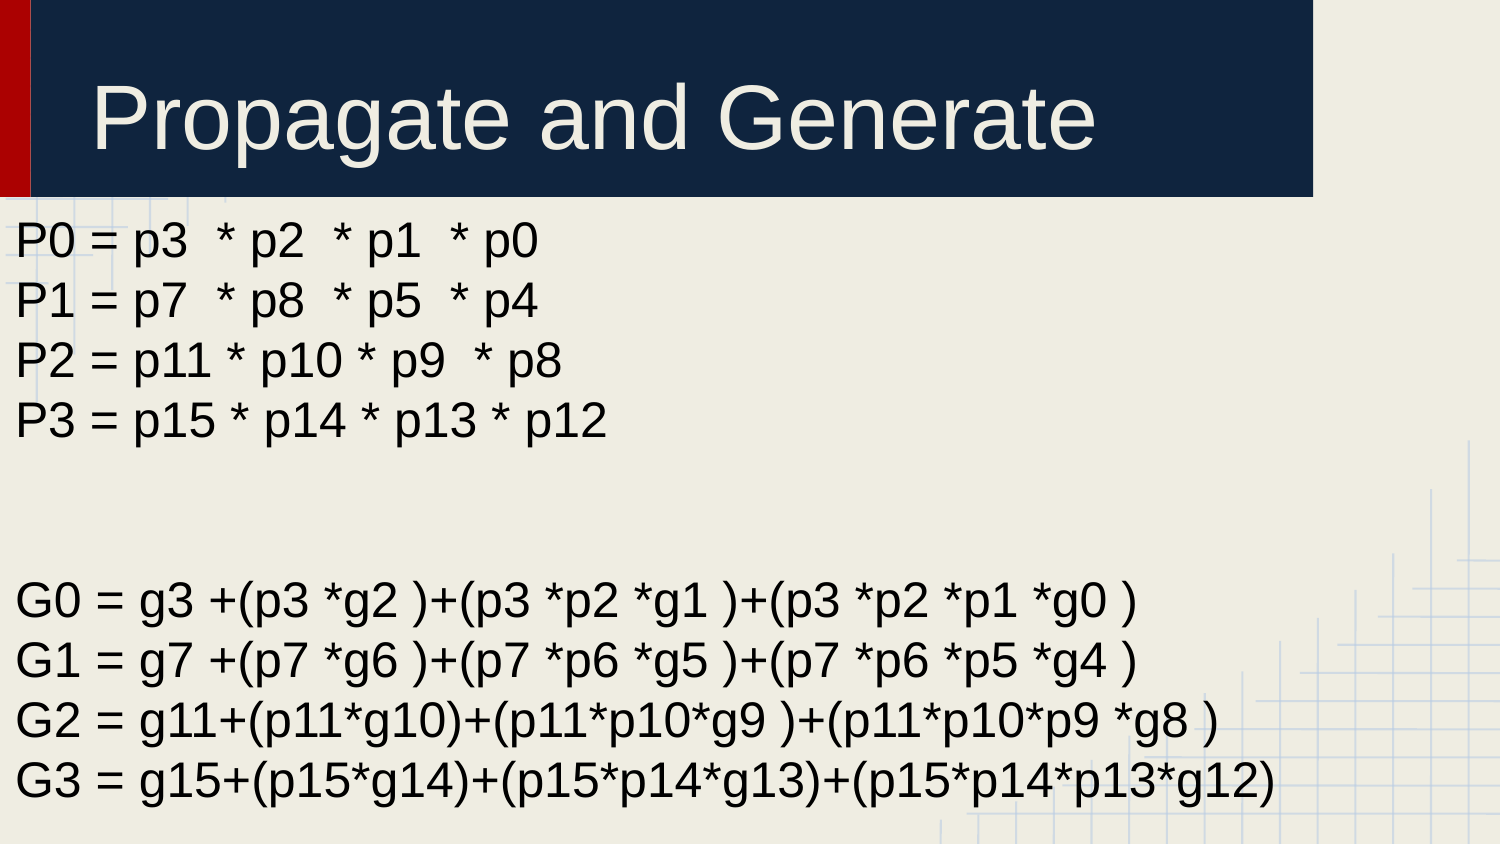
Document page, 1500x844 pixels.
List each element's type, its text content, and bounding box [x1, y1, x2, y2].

title Propagate and Generate [75, 16, 1276, 183]
text_box P0 = p3 * p2 * p1 * p0 P1 = p7 * p8 * p5 * p4 P2 = p11 * p10 * p9 * p8 P3 = p15 * p14 * p13 * p12 G0 = g3 +(p3 *g2 )+(p3 *p2 *g1 )+(p3 *p2 *p1 *g0 ) G1 = g7 +(p7 *g6 )+(p7 *p6 *g5 )+(p7 *p6 *p5 *g4 ) G2 = g11+(p11*g10)+(p11*p10*g9 )+(p11*p10*p9 *g8 ) G3 = g15+(p15*g14)+(p15*p14*g13)+(p15*p14*p13*g12) [0, 200, 1401, 844]
